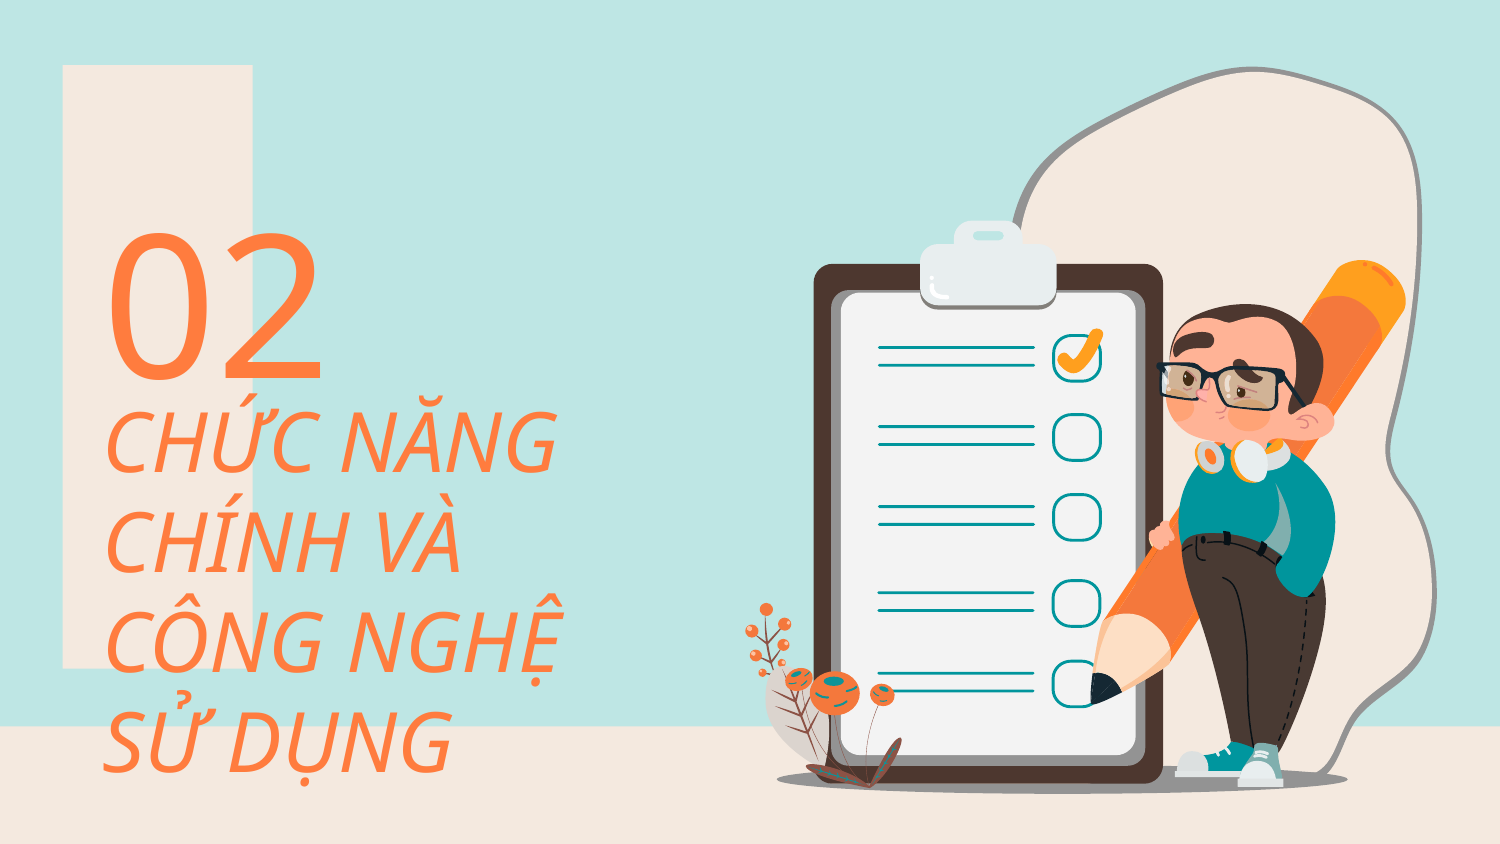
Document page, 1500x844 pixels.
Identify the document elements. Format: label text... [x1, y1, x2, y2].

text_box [950, 66, 1438, 786]
title CHỨC NĂNG CHÍNH VÀ CÔNG NGHỆ SỬ DỤNG [87, 374, 759, 530]
title 02 [87, 250, 525, 346]
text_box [744, 602, 908, 789]
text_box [813, 220, 1164, 784]
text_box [1089, 259, 1411, 788]
